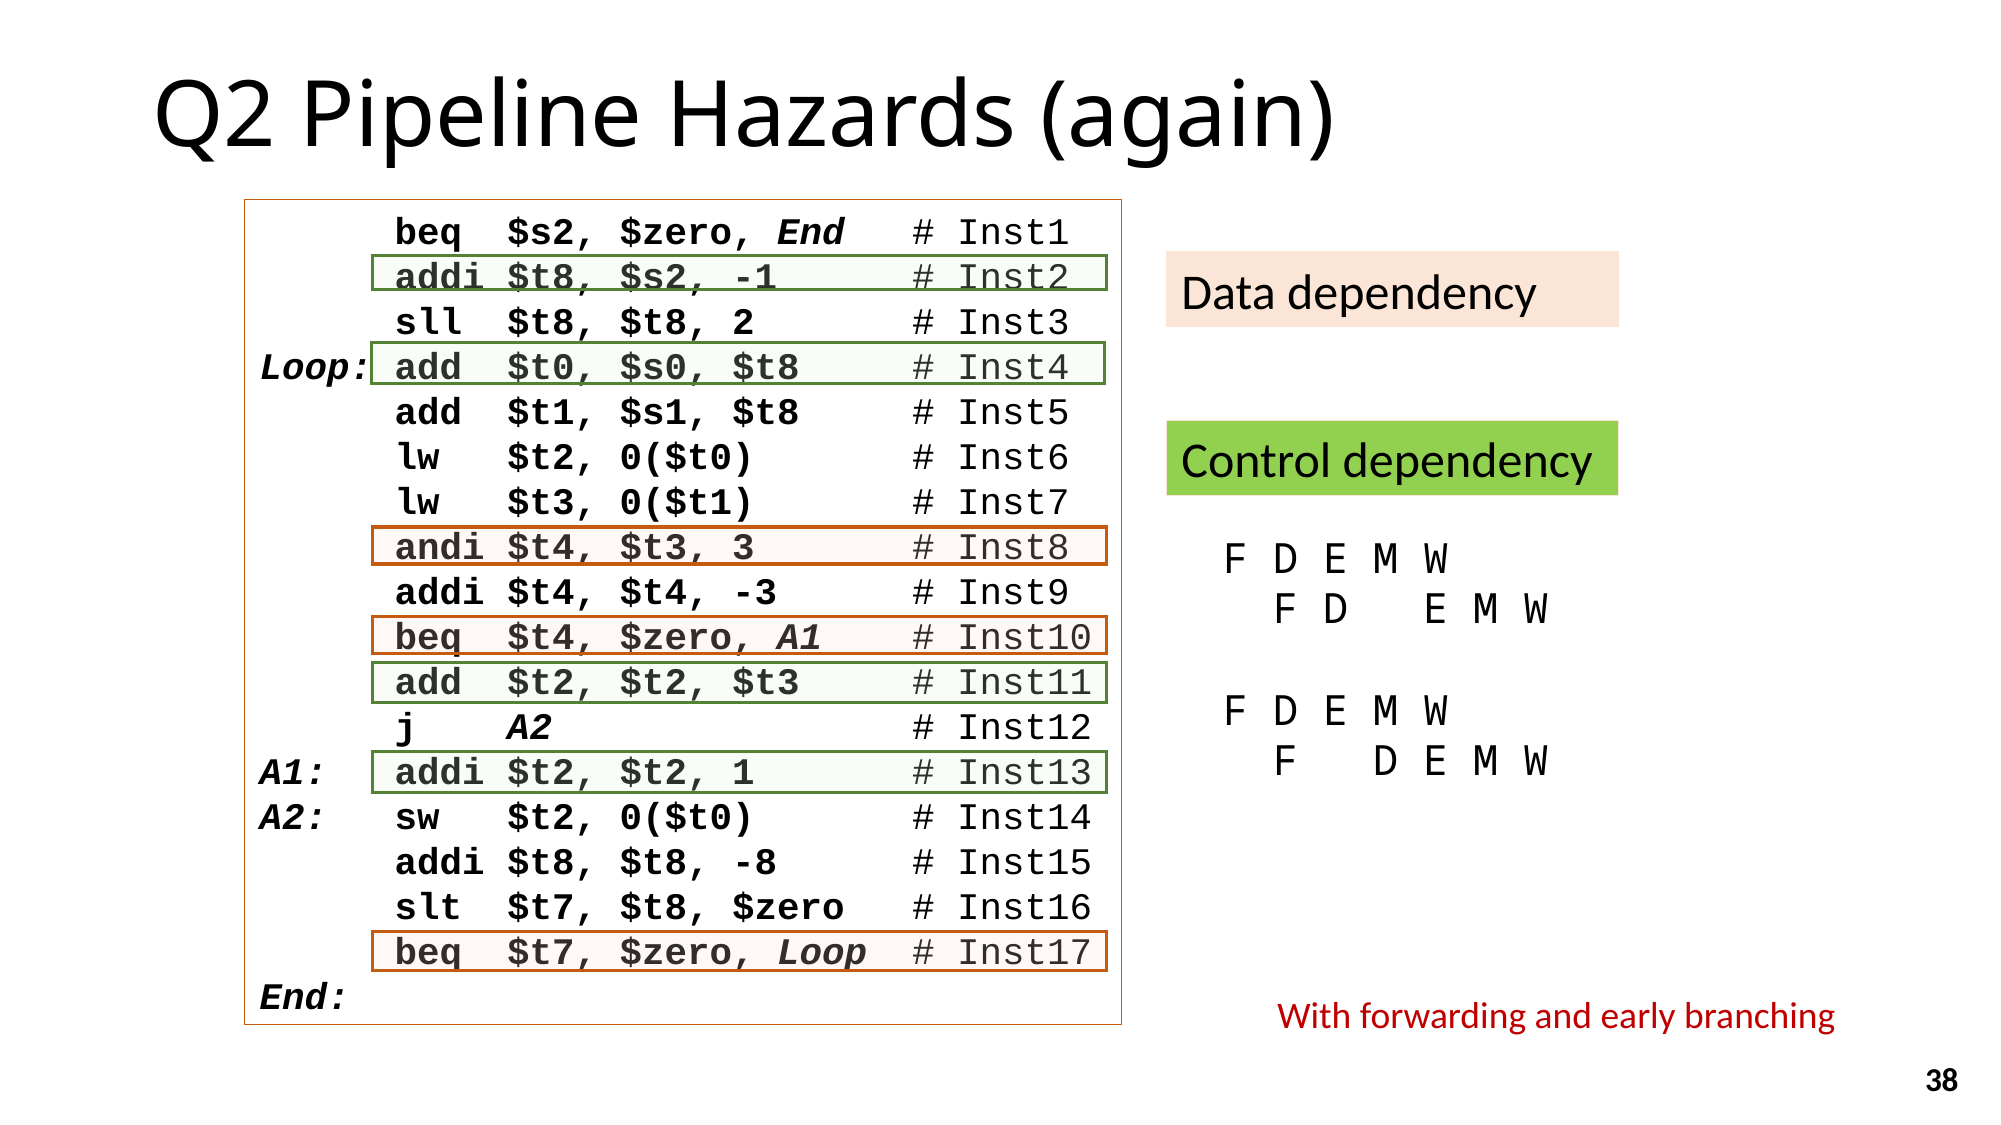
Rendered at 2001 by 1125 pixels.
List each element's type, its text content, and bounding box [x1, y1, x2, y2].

text_box [370, 342, 1106, 384]
text_box With forwarding and early branching [1170, 983, 1943, 1044]
text_box Control dependency [1166, 420, 1619, 496]
slide_number 38 [1523, 1047, 1974, 1108]
text_box Q2 Pipeline Hazards (again) [137, 59, 1863, 278]
text_box F D E M W F D E M W [1208, 676, 1661, 792]
text_box [372, 615, 1107, 655]
text_box beq $s2, $zero, End # Inst1 addi $t8, $s2, -1 # Inst2 sll $t8, $t8, 2 # Inst3 Loop: add $t0, $s0, $t8 # Inst4 add $t1, $s1, $t8 # Inst5 lw $t2, 0($t0) # Inst6 lw $t3, 0($t1) # Inst7 andi $t4, $t3, 3 # Inst8 addi $t4, $t4, -3 # Inst9 beq $t4, $zero, A1 # Inst10 add $t2, $t2, $t3 # Inst11 j A2 # Inst12 A1: addi $t2, $t2, 1 # Inst13 A2: sw $t2, 0($t0) # Inst14 addi $t8, $t8, -8 # Inst15 slt $t7, $t8, $zero # Inst16 beq $t7, $zero, Loop # Inst17 End: [244, 278, 1122, 1025]
text_box [372, 930, 1107, 972]
text_box [372, 526, 1107, 565]
text_box [372, 278, 1107, 291]
text_box F D E M W F D E M W [1208, 524, 1661, 640]
text_box [372, 661, 1107, 704]
text_box Data dependency [1166, 278, 1619, 327]
text_box [372, 751, 1107, 794]
